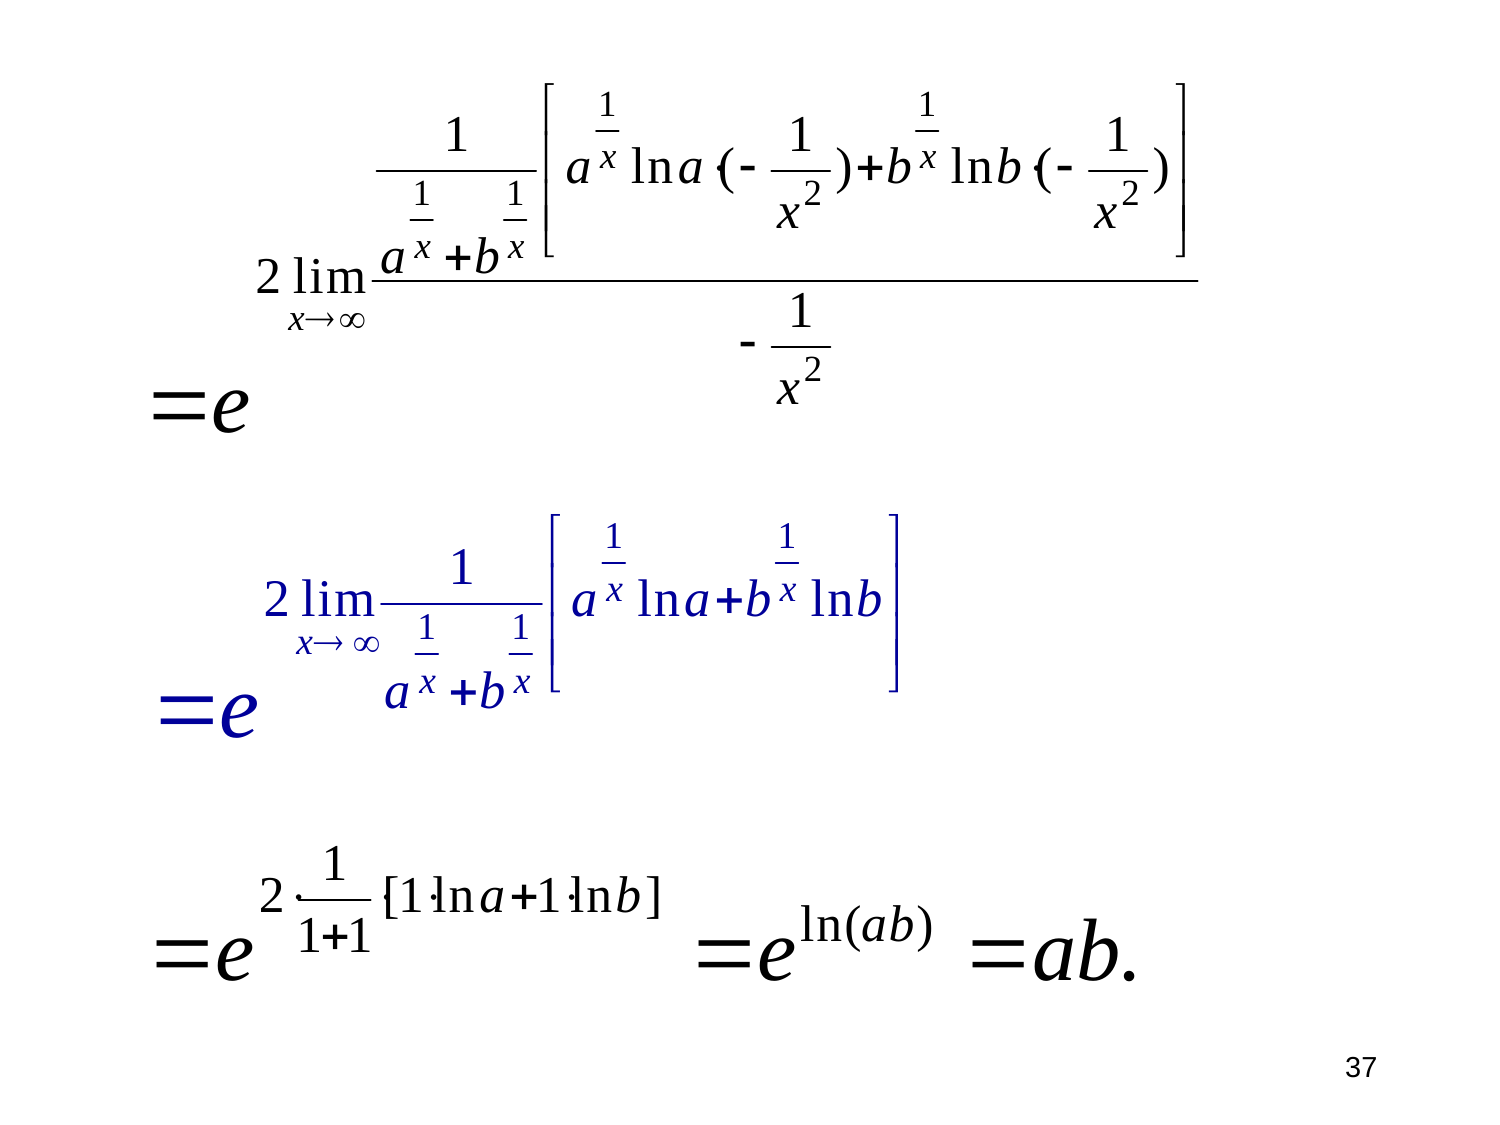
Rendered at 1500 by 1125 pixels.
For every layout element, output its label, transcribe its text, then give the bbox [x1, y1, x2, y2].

slide_number 37 [1074, 1024, 1425, 1103]
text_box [137, 496, 921, 755]
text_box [130, 64, 1216, 455]
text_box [133, 825, 1153, 1003]
